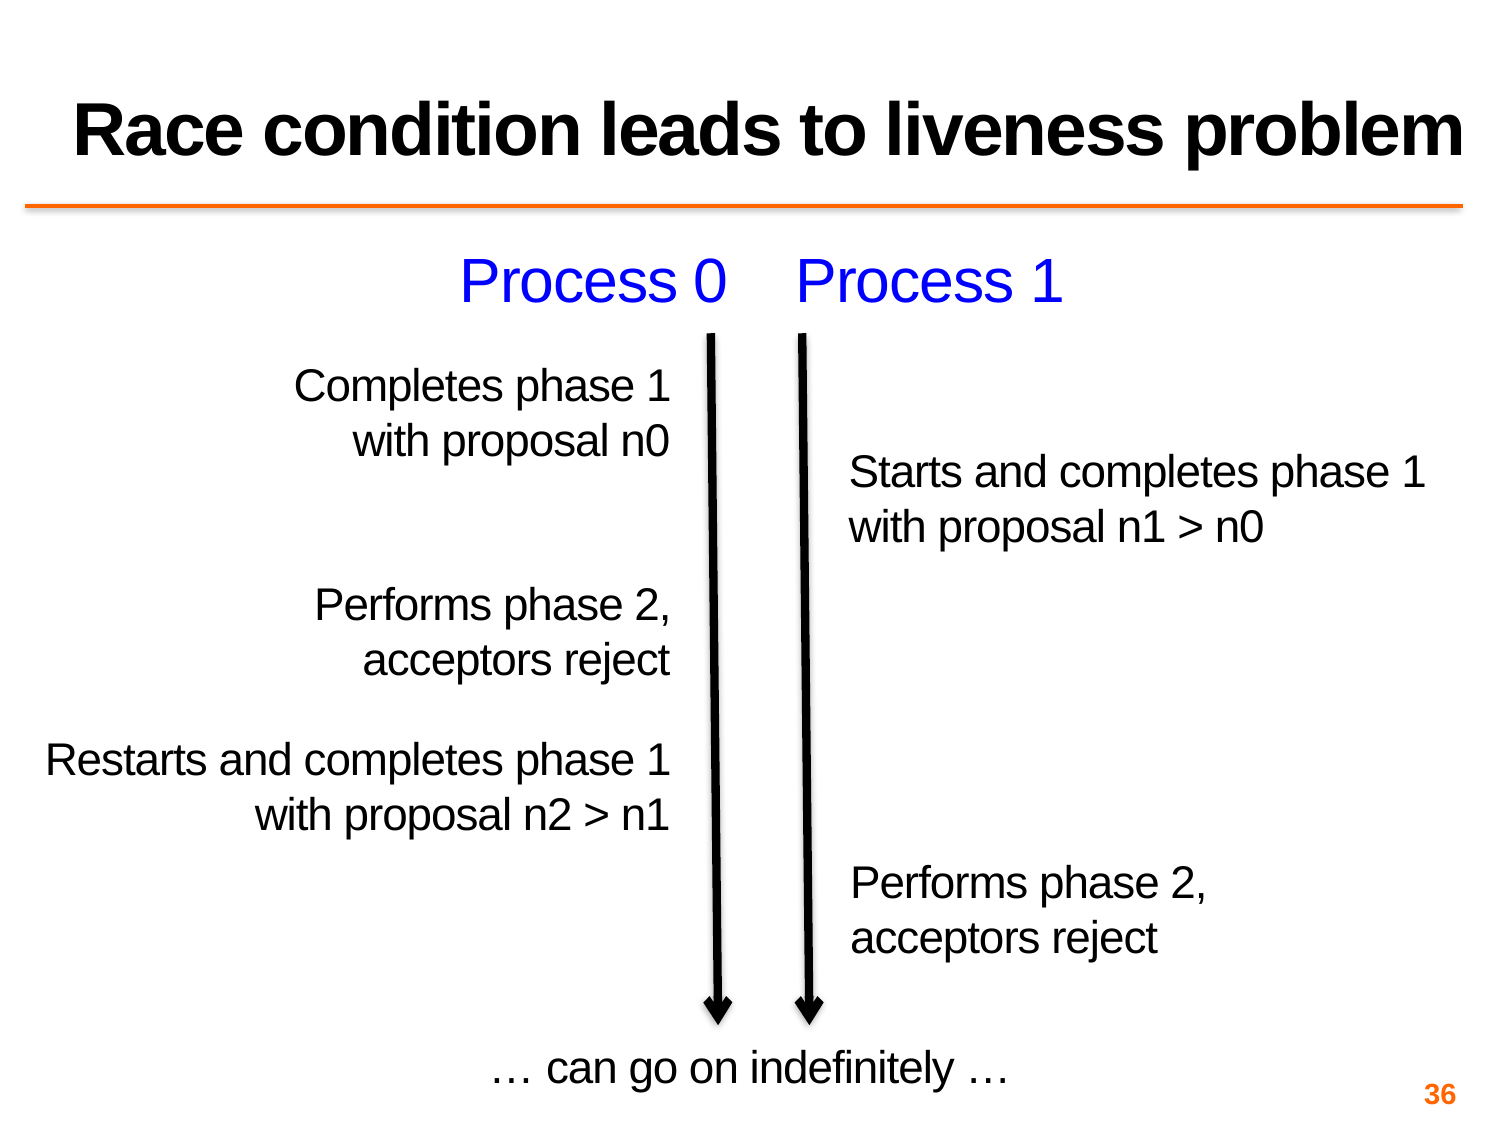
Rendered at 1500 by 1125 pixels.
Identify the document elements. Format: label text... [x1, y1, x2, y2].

text_box Restarts and completes phase 1 with proposal n2 > n1 [35, 723, 677, 878]
slide_number 36 [1112, 1074, 1463, 1110]
text_box Starts and completes phase 1 with proposal n1 > n0 [842, 436, 1438, 631]
title Race condition leads to liveness problem [57, 2, 1500, 178]
text_box Process 0 [381, 234, 717, 331]
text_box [801, 332, 810, 1026]
text_box Performs phase 2, acceptors reject [844, 847, 1352, 989]
text_box Performs phase 2, acceptors reject [230, 569, 677, 710]
text_box … can go on indefinitely … [428, 1032, 1072, 1100]
text_box Process 1 [717, 234, 1144, 331]
list Completes phase 1 with proposal n0 [250, 349, 677, 548]
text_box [710, 332, 719, 1026]
